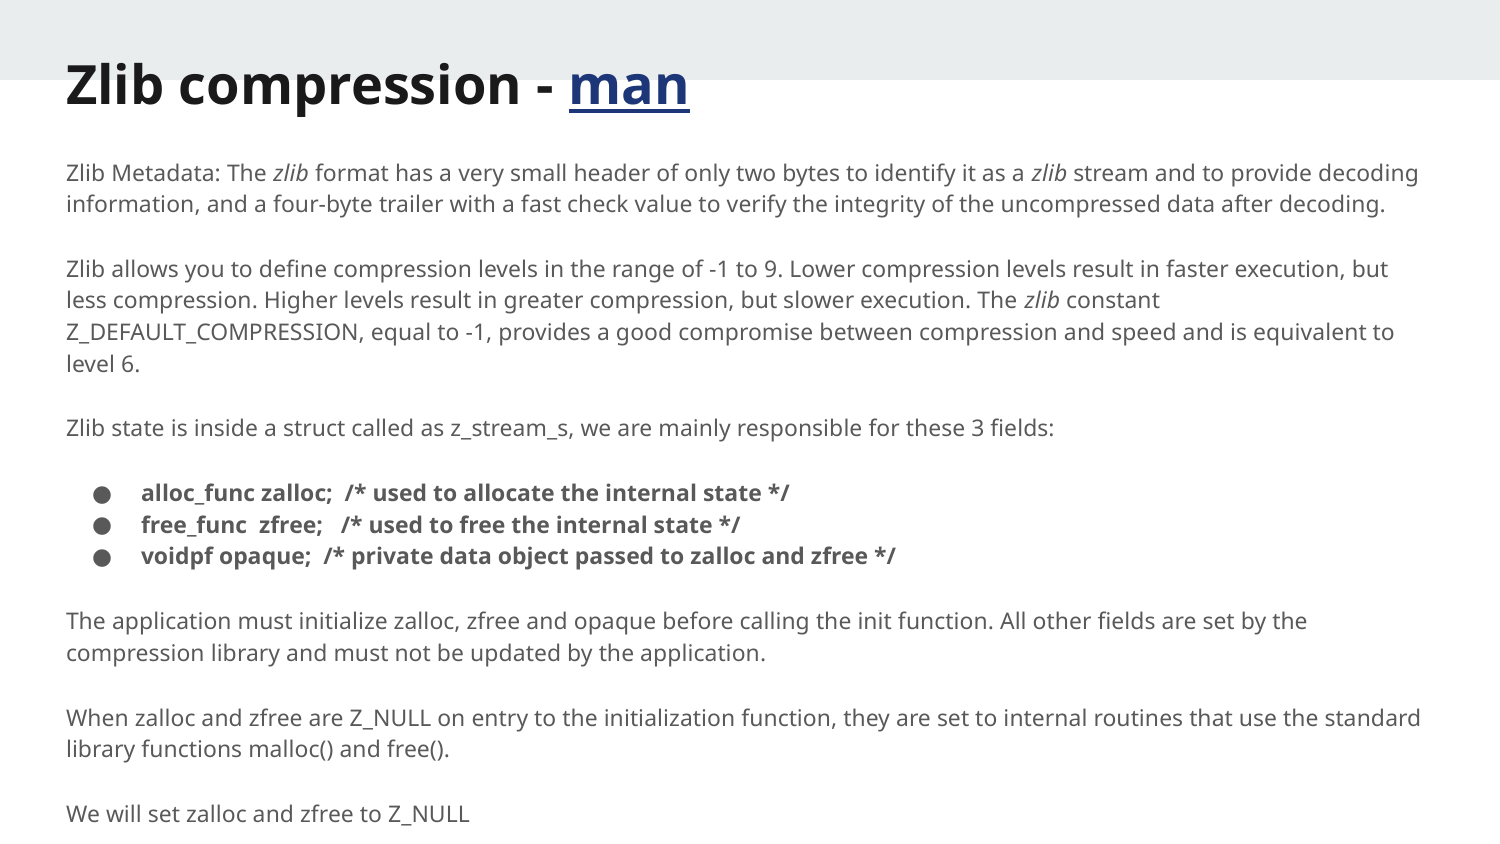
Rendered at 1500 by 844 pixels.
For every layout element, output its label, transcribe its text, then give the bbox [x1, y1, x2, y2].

title Zlib compression - man [51, 35, 1449, 130]
list Zlib Metadata: The zlib format has a very small header of only two bytes to identify it as a zlib stream and to provide decoding information, and a four-byte trailer with a fast check value to verify the integrity of the uncompressed data after decoding. Zlib allows you to define compression levels in the range of -1 to 9. Lower compression levels result in faster execution, but less compression. Higher levels result in greater compression, but slower execution. The zlib constant Z_DEFAULT_COMPRESSION, equal to -1, provides a good compromise between compression and speed and is equivalent to level 6. Zlib state is inside a struct called as z_stream_s, we are mainly responsible for these 3 fields: alloc_func zalloc; /* used to allocate the internal state */ free_func zfree; /* used to free the internal state */ voidpf opaque; /* private data object passed to zalloc and zfree */ The application must initialize zalloc, zfree and opaque before calling the init function. All other fields are set by the compression library and must not be updated by the application. When zalloc and zfree are Z_NULL on entry to the initialization function, they are set to internal routines that use the standard library functions malloc() and free(). We will set zalloc and zfree to Z_NULL [51, 139, 1449, 700]
